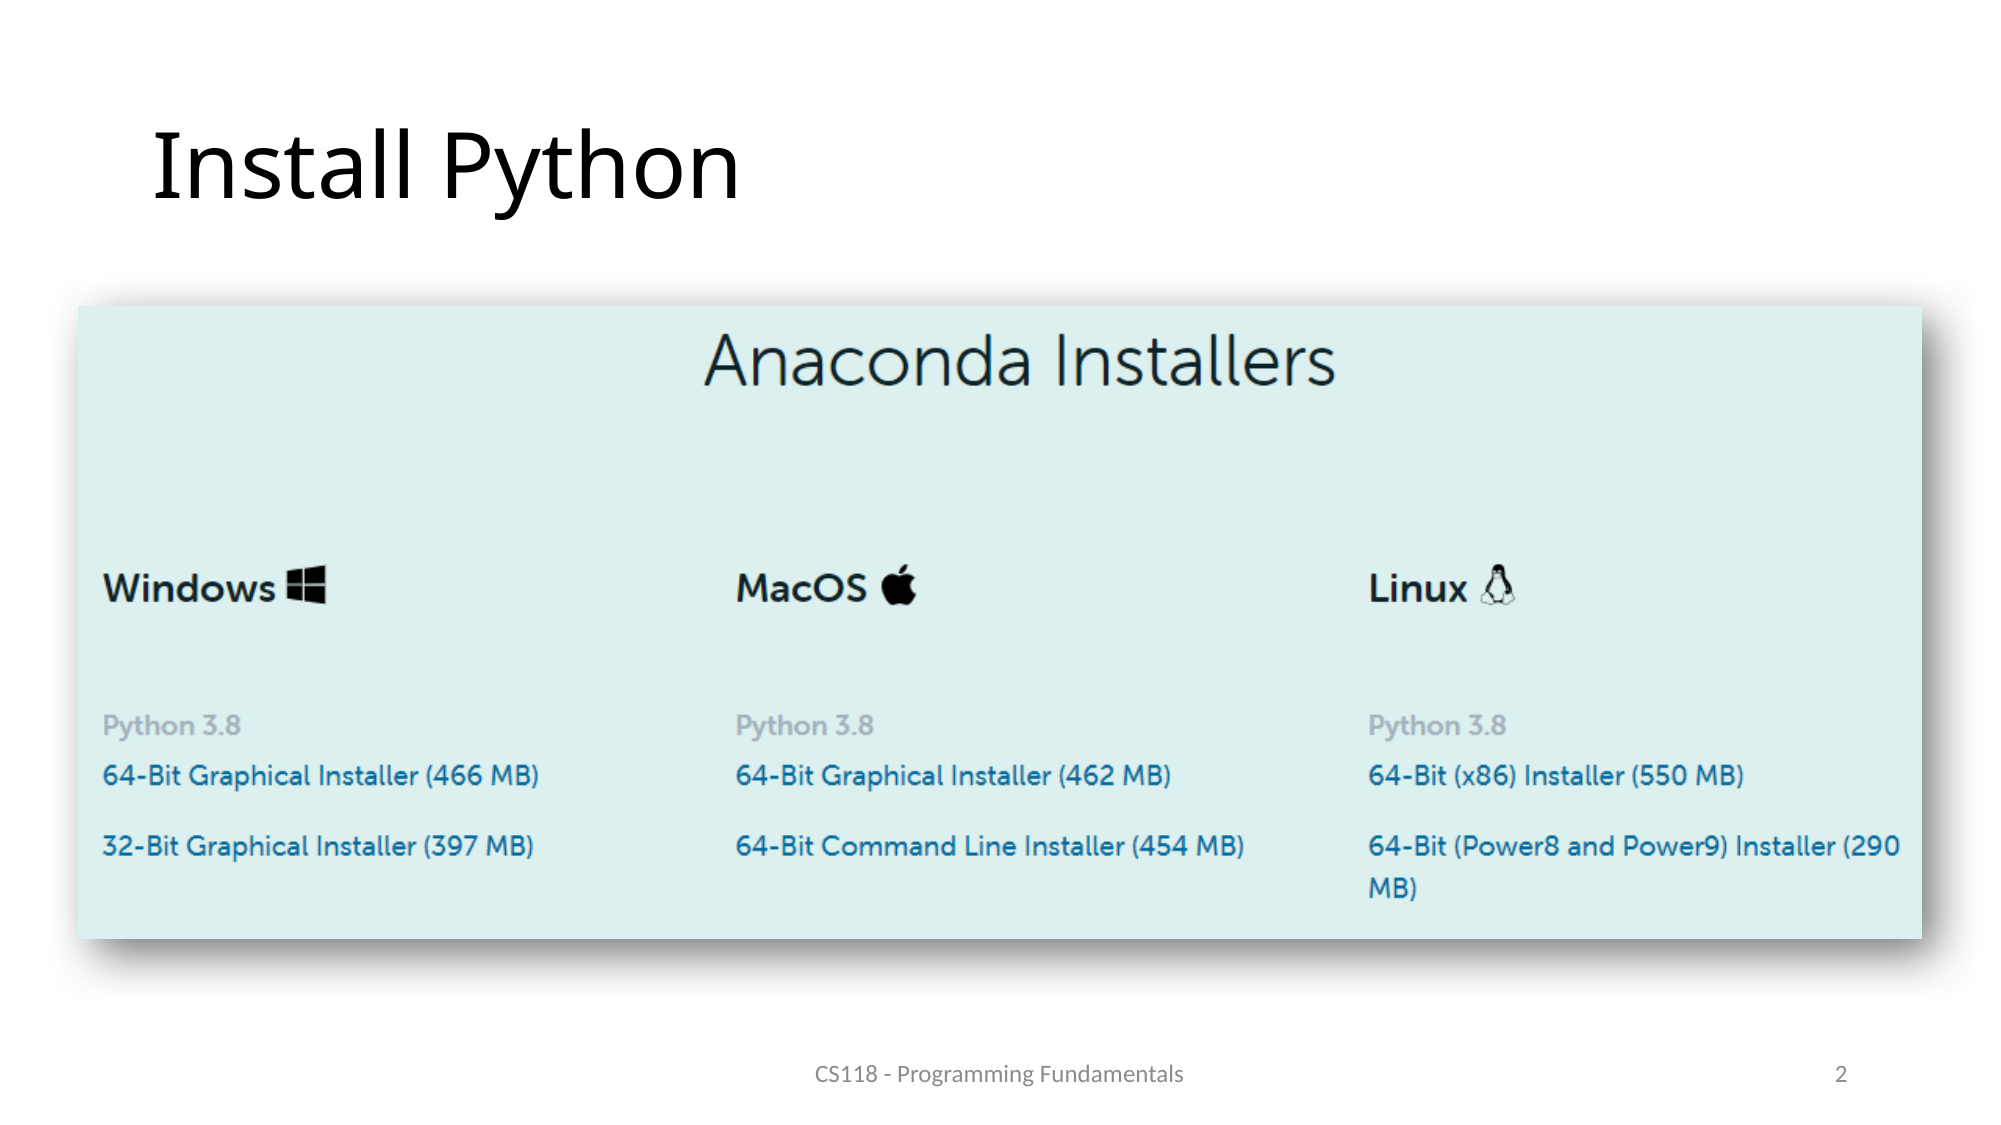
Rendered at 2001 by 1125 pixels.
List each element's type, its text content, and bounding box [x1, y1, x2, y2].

picture [78, 306, 1922, 939]
footer CS118 - Programming Fundamentals [662, 1042, 1338, 1103]
title Install Python [137, 59, 1863, 278]
slide_number 2 [1412, 1042, 1863, 1103]
